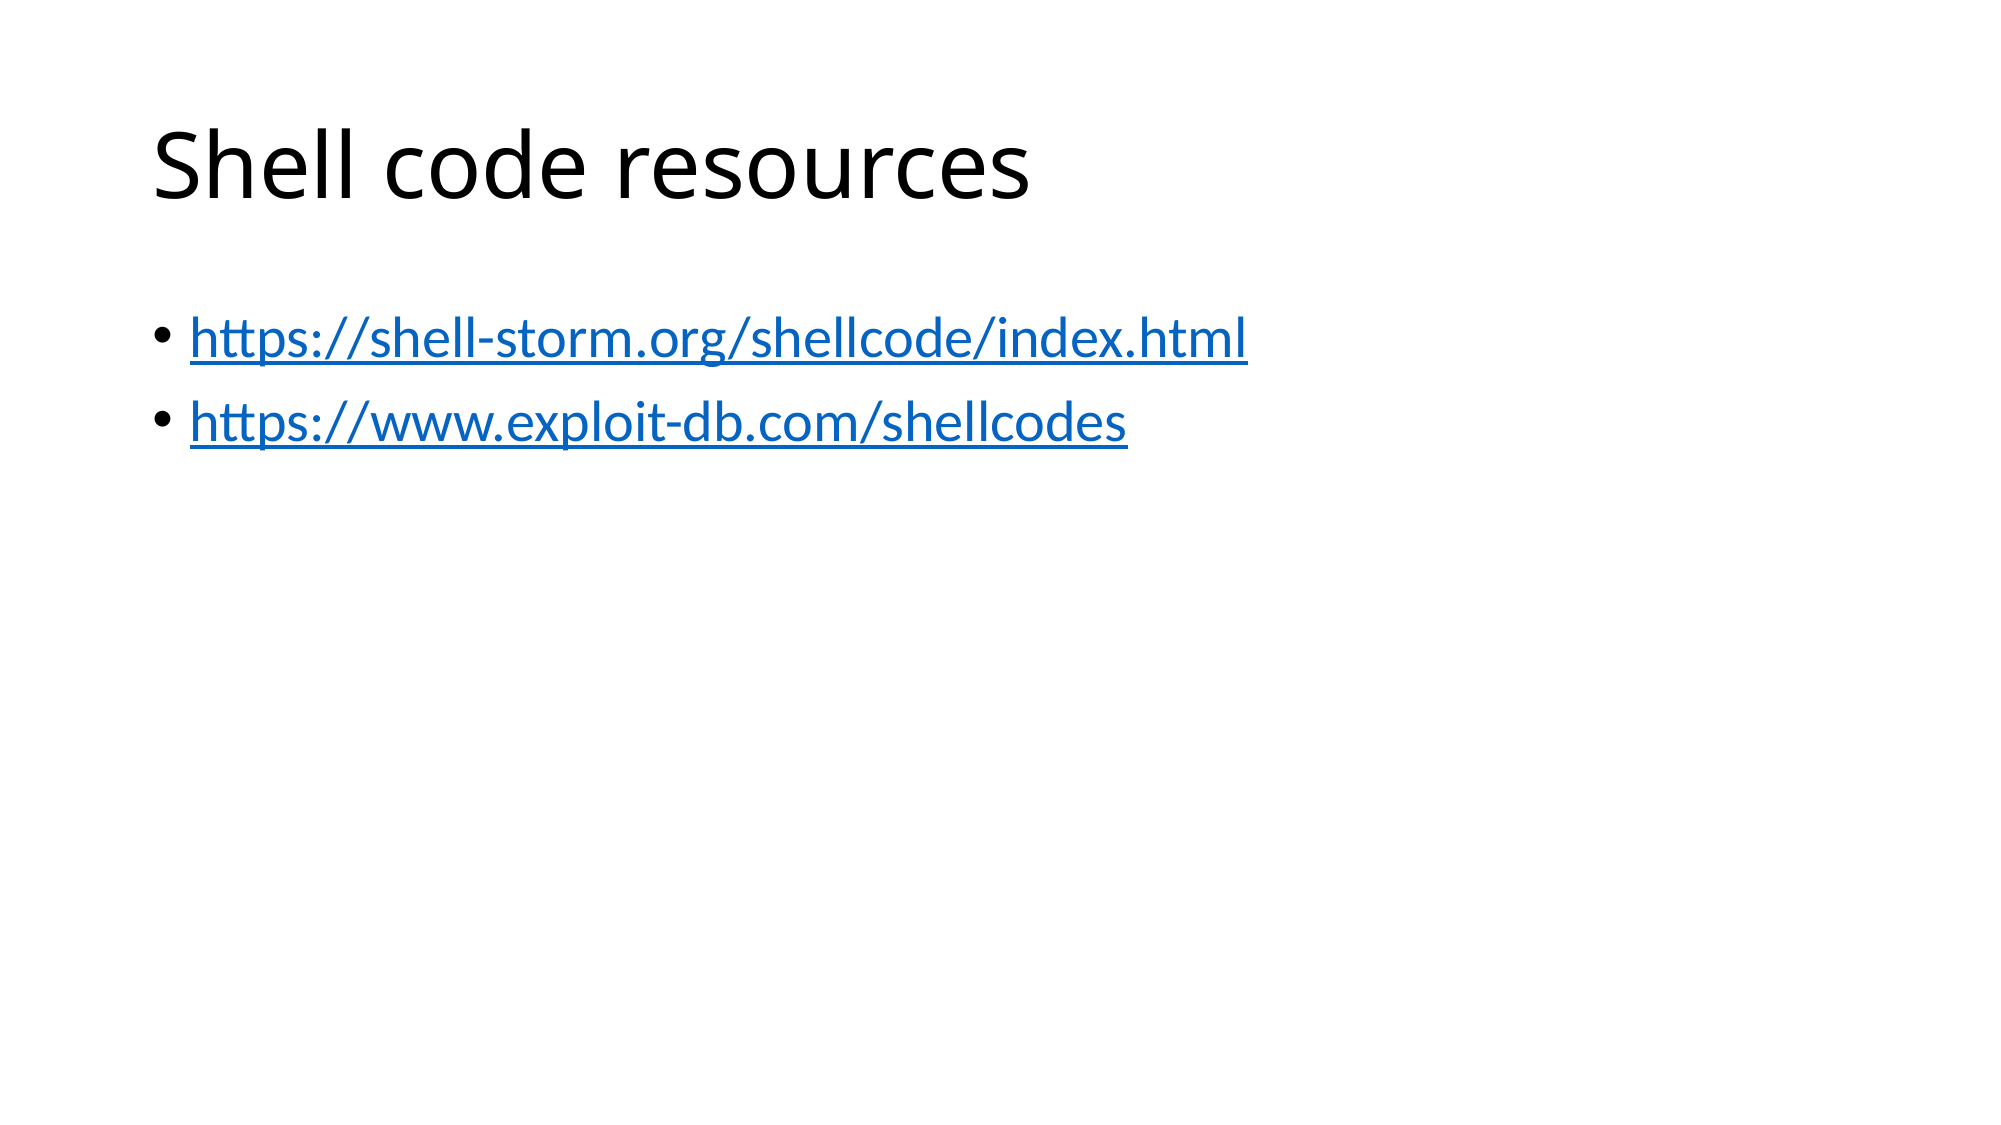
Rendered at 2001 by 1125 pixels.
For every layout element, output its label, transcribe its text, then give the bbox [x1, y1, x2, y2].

list https://shell-storm.org/shellcode/index.html https://www.exploit-db.com/shellcodes [137, 299, 1863, 1014]
title Shell code resources [137, 59, 1863, 278]
